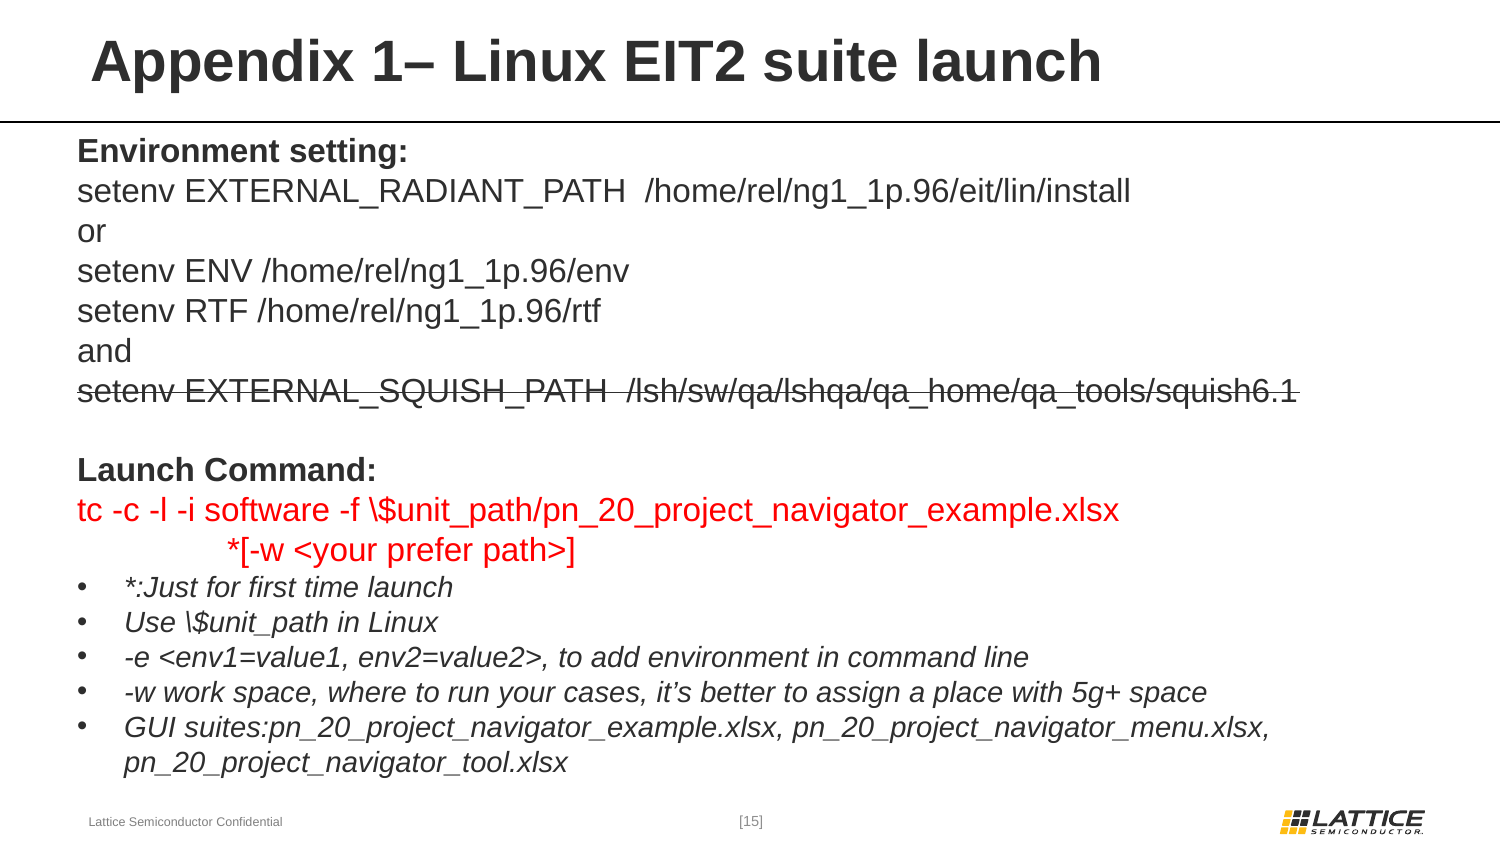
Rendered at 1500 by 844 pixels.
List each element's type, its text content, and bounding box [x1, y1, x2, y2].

title Appendix 1– Linux EIT2 suite launch [75, 21, 1166, 101]
text_box Environment setting: setenv EXTERNAL_RADIANT_PATH /home/rel/ng1_1p.96/eit/lin/install or setenv ENV /home/rel/ng1_1p.96/env setenv RTF /home/rel/ng1_1p.96/rtf and setenv EXTERNAL_SQUISH_PATH /lsh/sw/qa/lshqa/qa_home/qa_tools/squish6.1 Launch Command: tc -c -l -i software -f \$unit_path/pn_20_project_navigator_example.xlsx *[-w <your prefer path>] *:Just for first time launch Use \$unit_path in Linux -e <env1=value1, env2=value2>, to add environment in command line -w work space, where to run your cases, it’s better to assign a place with 5g+ space GUI suites:pn_20_project_navigator_example.xlsx, pn_20_project_navigator_menu.xlsx, pn_20_project_navigator_tool.xlsx [62, 122, 1464, 786]
